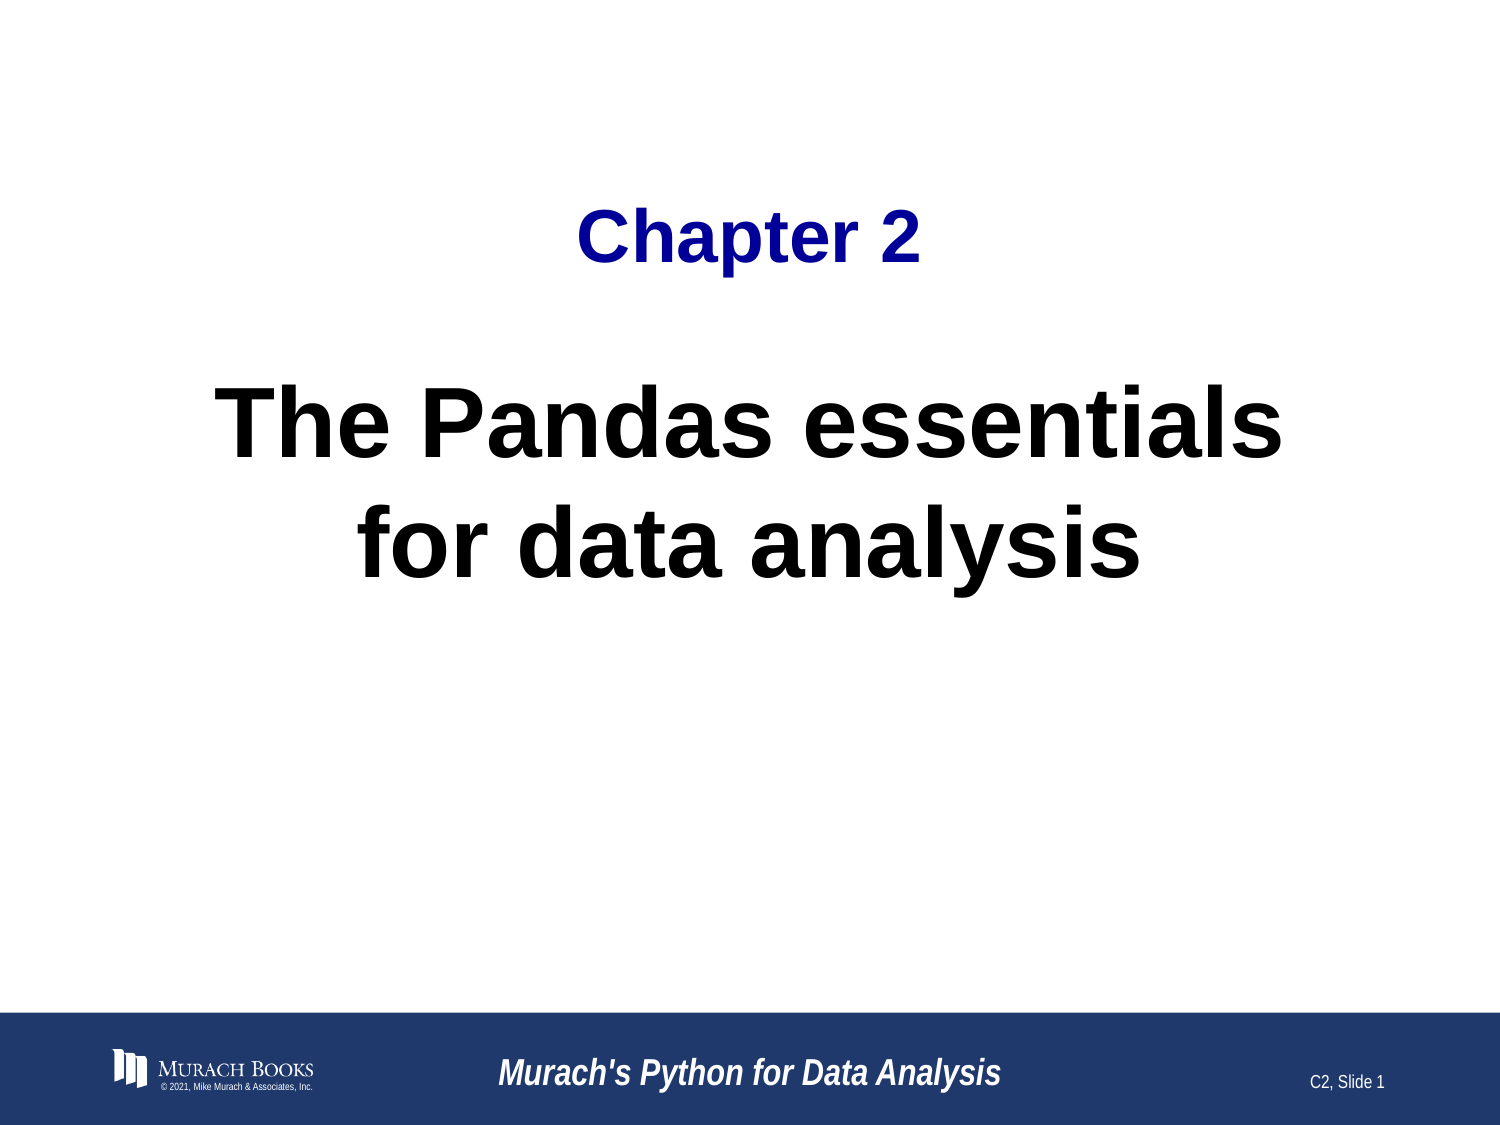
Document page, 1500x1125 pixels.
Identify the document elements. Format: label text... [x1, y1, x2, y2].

title Chapter 2 [112, 187, 1388, 370]
list The Pandas essentials for data analysis [193, 350, 1307, 838]
slide_number C2, Slide 1 [1087, 1025, 1400, 1100]
slide_number Murach's Python for Data Analysis [463, 1025, 1050, 1100]
footer © 2021, Mike Murach & Associates, Inc. [12, 1025, 463, 1100]
